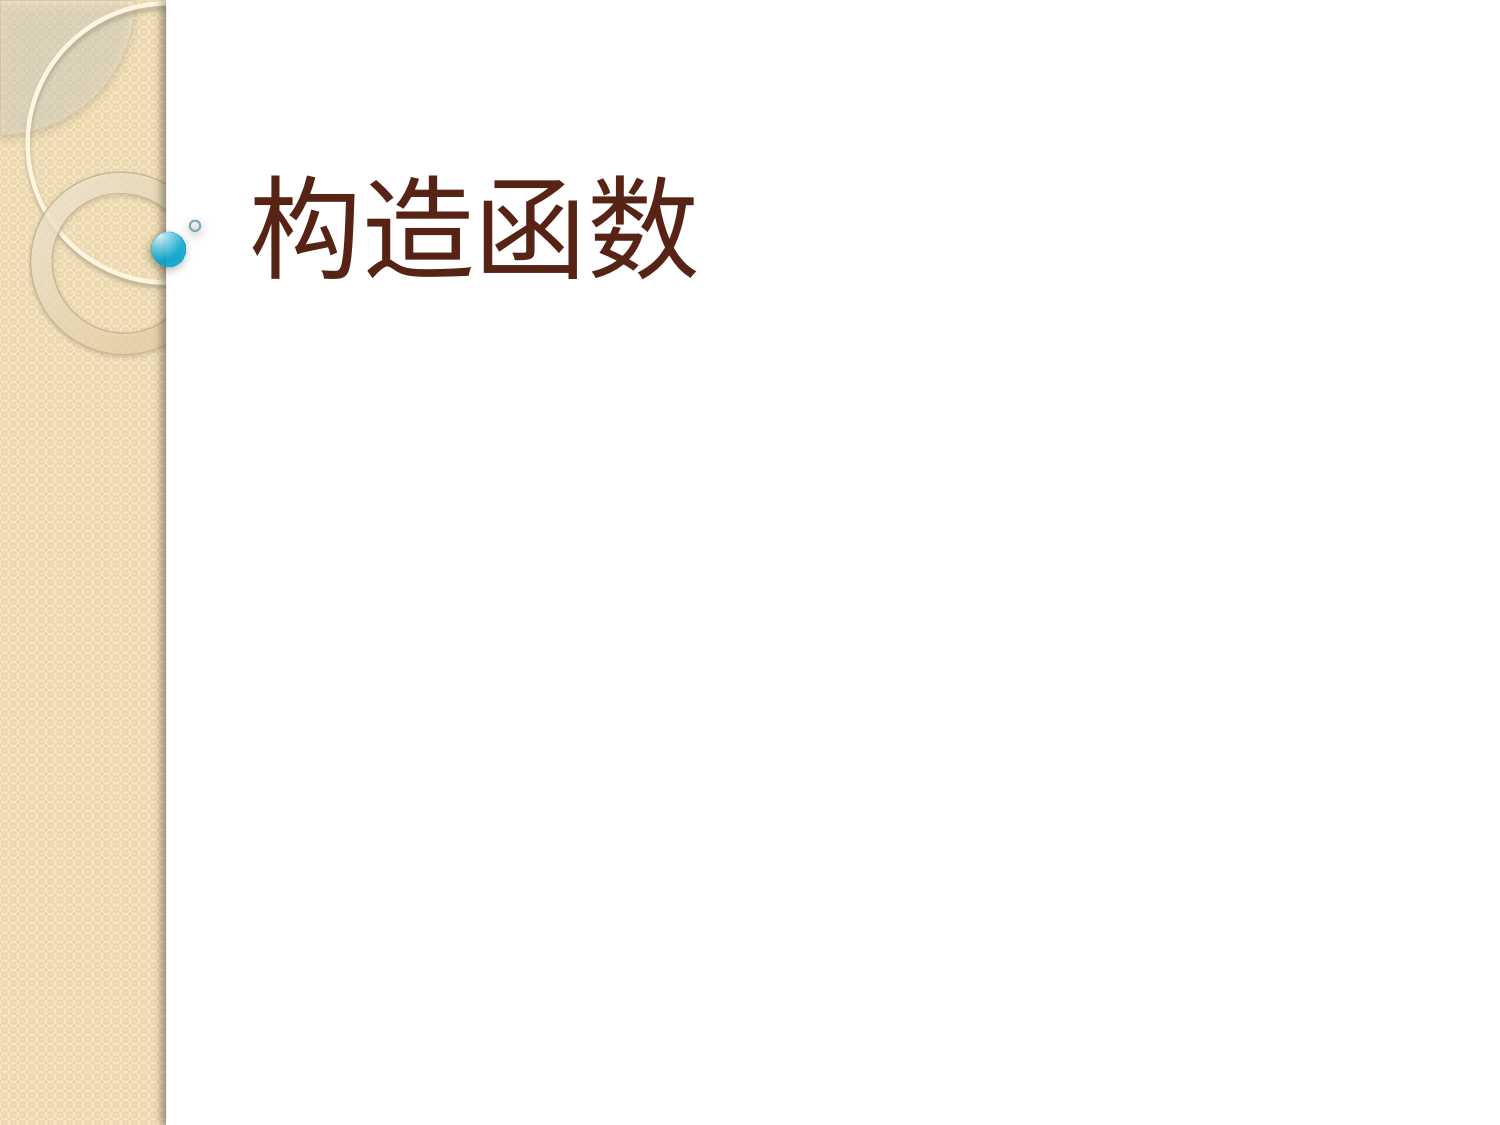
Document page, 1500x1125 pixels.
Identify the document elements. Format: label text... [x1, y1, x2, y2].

title 构造函数 [234, 59, 1450, 301]
